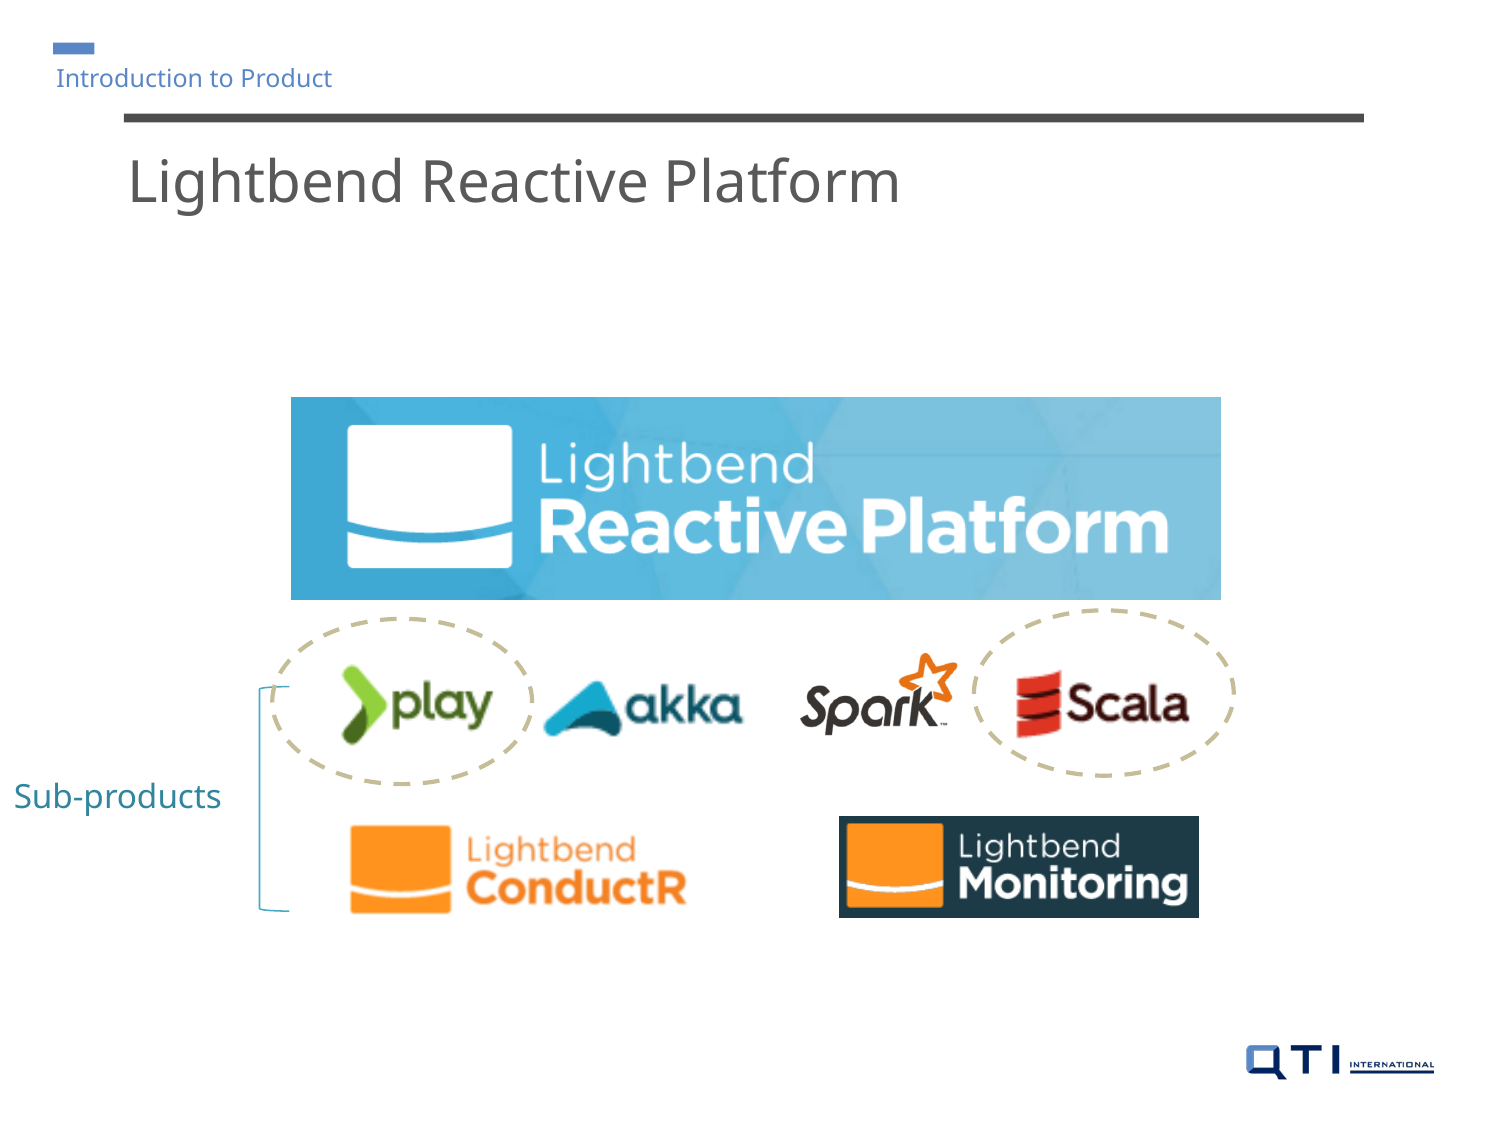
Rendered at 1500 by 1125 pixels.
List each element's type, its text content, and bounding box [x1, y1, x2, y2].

picture [838, 816, 1200, 918]
picture [796, 648, 960, 738]
text_box [971, 608, 1236, 746]
list Introduction to Product [41, 54, 349, 114]
text_box Sub-products [0, 767, 237, 823]
picture [1009, 659, 1199, 750]
picture [536, 665, 751, 750]
text_box [1017, 757, 1191, 778]
picture [1246, 1041, 1434, 1083]
picture [337, 819, 703, 920]
picture [290, 396, 1221, 600]
list Lightbend Reactive Platform [112, 137, 1365, 232]
text_box [258, 686, 290, 912]
text_box [270, 616, 531, 787]
picture [328, 654, 503, 759]
